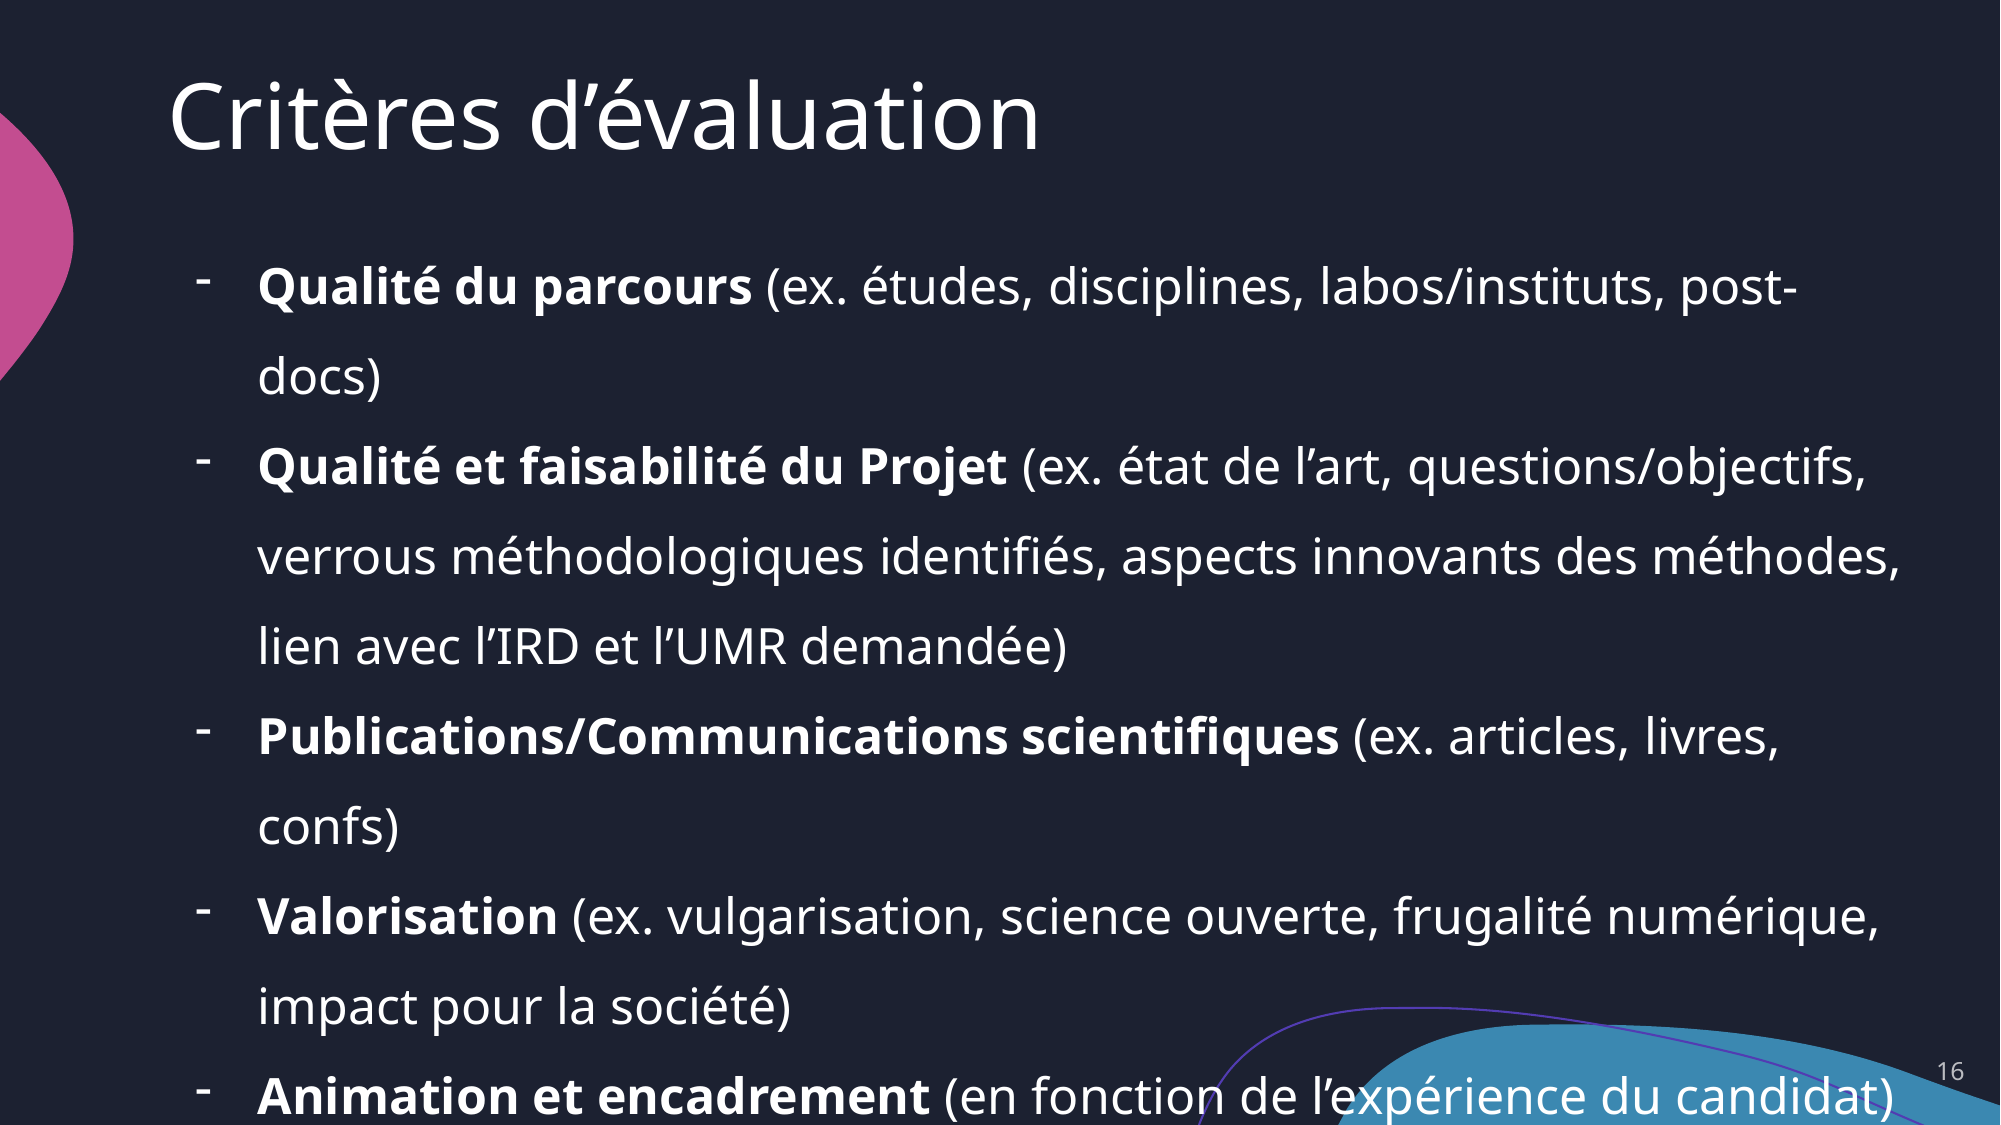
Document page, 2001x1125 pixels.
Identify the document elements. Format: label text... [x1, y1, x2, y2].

text_box Qualité du parcours (ex. études, disciplines, labos/instituts, post-docs) Qualité et faisabilité du Projet (ex. état de l’art, questions/objectifs, verrous méthodologiques identifiés, aspects innovants des méthodes, lien avec l’IRD et l’UMR demandée) Publications/Communications scientifiques (ex. articles, livres, confs) Valorisation (ex. vulgarisation, science ouverte, frugalité numérique, impact pour la société) Animation et encadrement (en fonction de l’expérience du candidat) Partenariat et expérience au Sud (ex. collaboration, missions/terrain) [180, 216, 1930, 1125]
slide_number 16 [1930, 1019, 2000, 1125]
title Critères d’évaluation [152, 48, 1869, 192]
